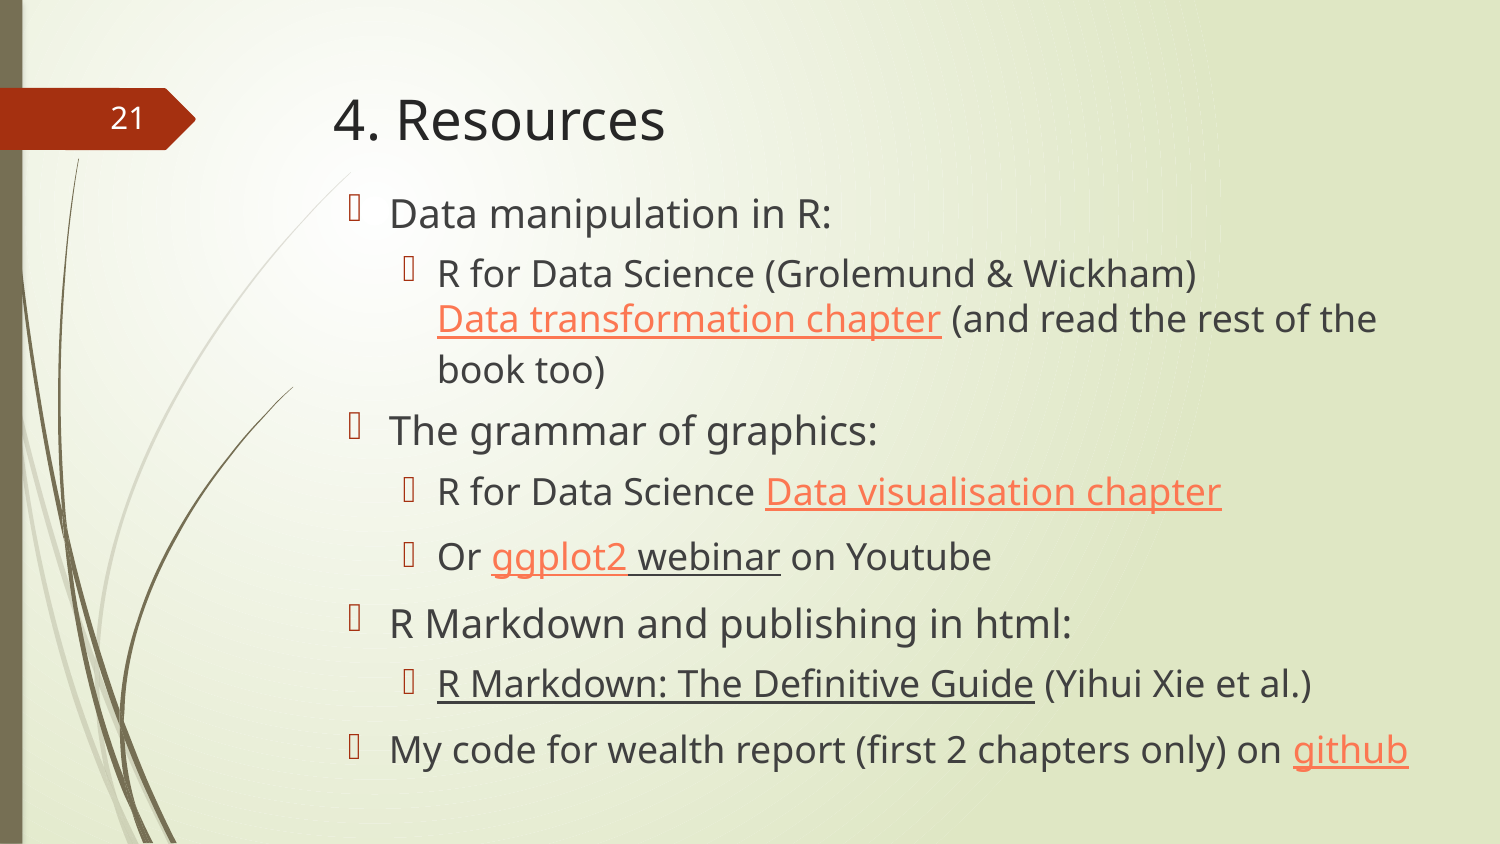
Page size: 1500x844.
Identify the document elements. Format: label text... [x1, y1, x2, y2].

list Data manipulation in R: R for Data Science (Grolemund & Wickham) Data transformation chapter (and read the rest of the book too) The grammar of graphics: R for Data Science Data visualisation chapter Or ggplot2 webinar on Youtube R Markdown and publishing in html: R Markdown: The Definitive Guide (Yihui Xie et al.) My code for wealth report (first 2 chapters only) on github [332, 180, 1476, 791]
title 4. Resources [319, 76, 1416, 181]
slide_number 21 [65, 96, 162, 142]
